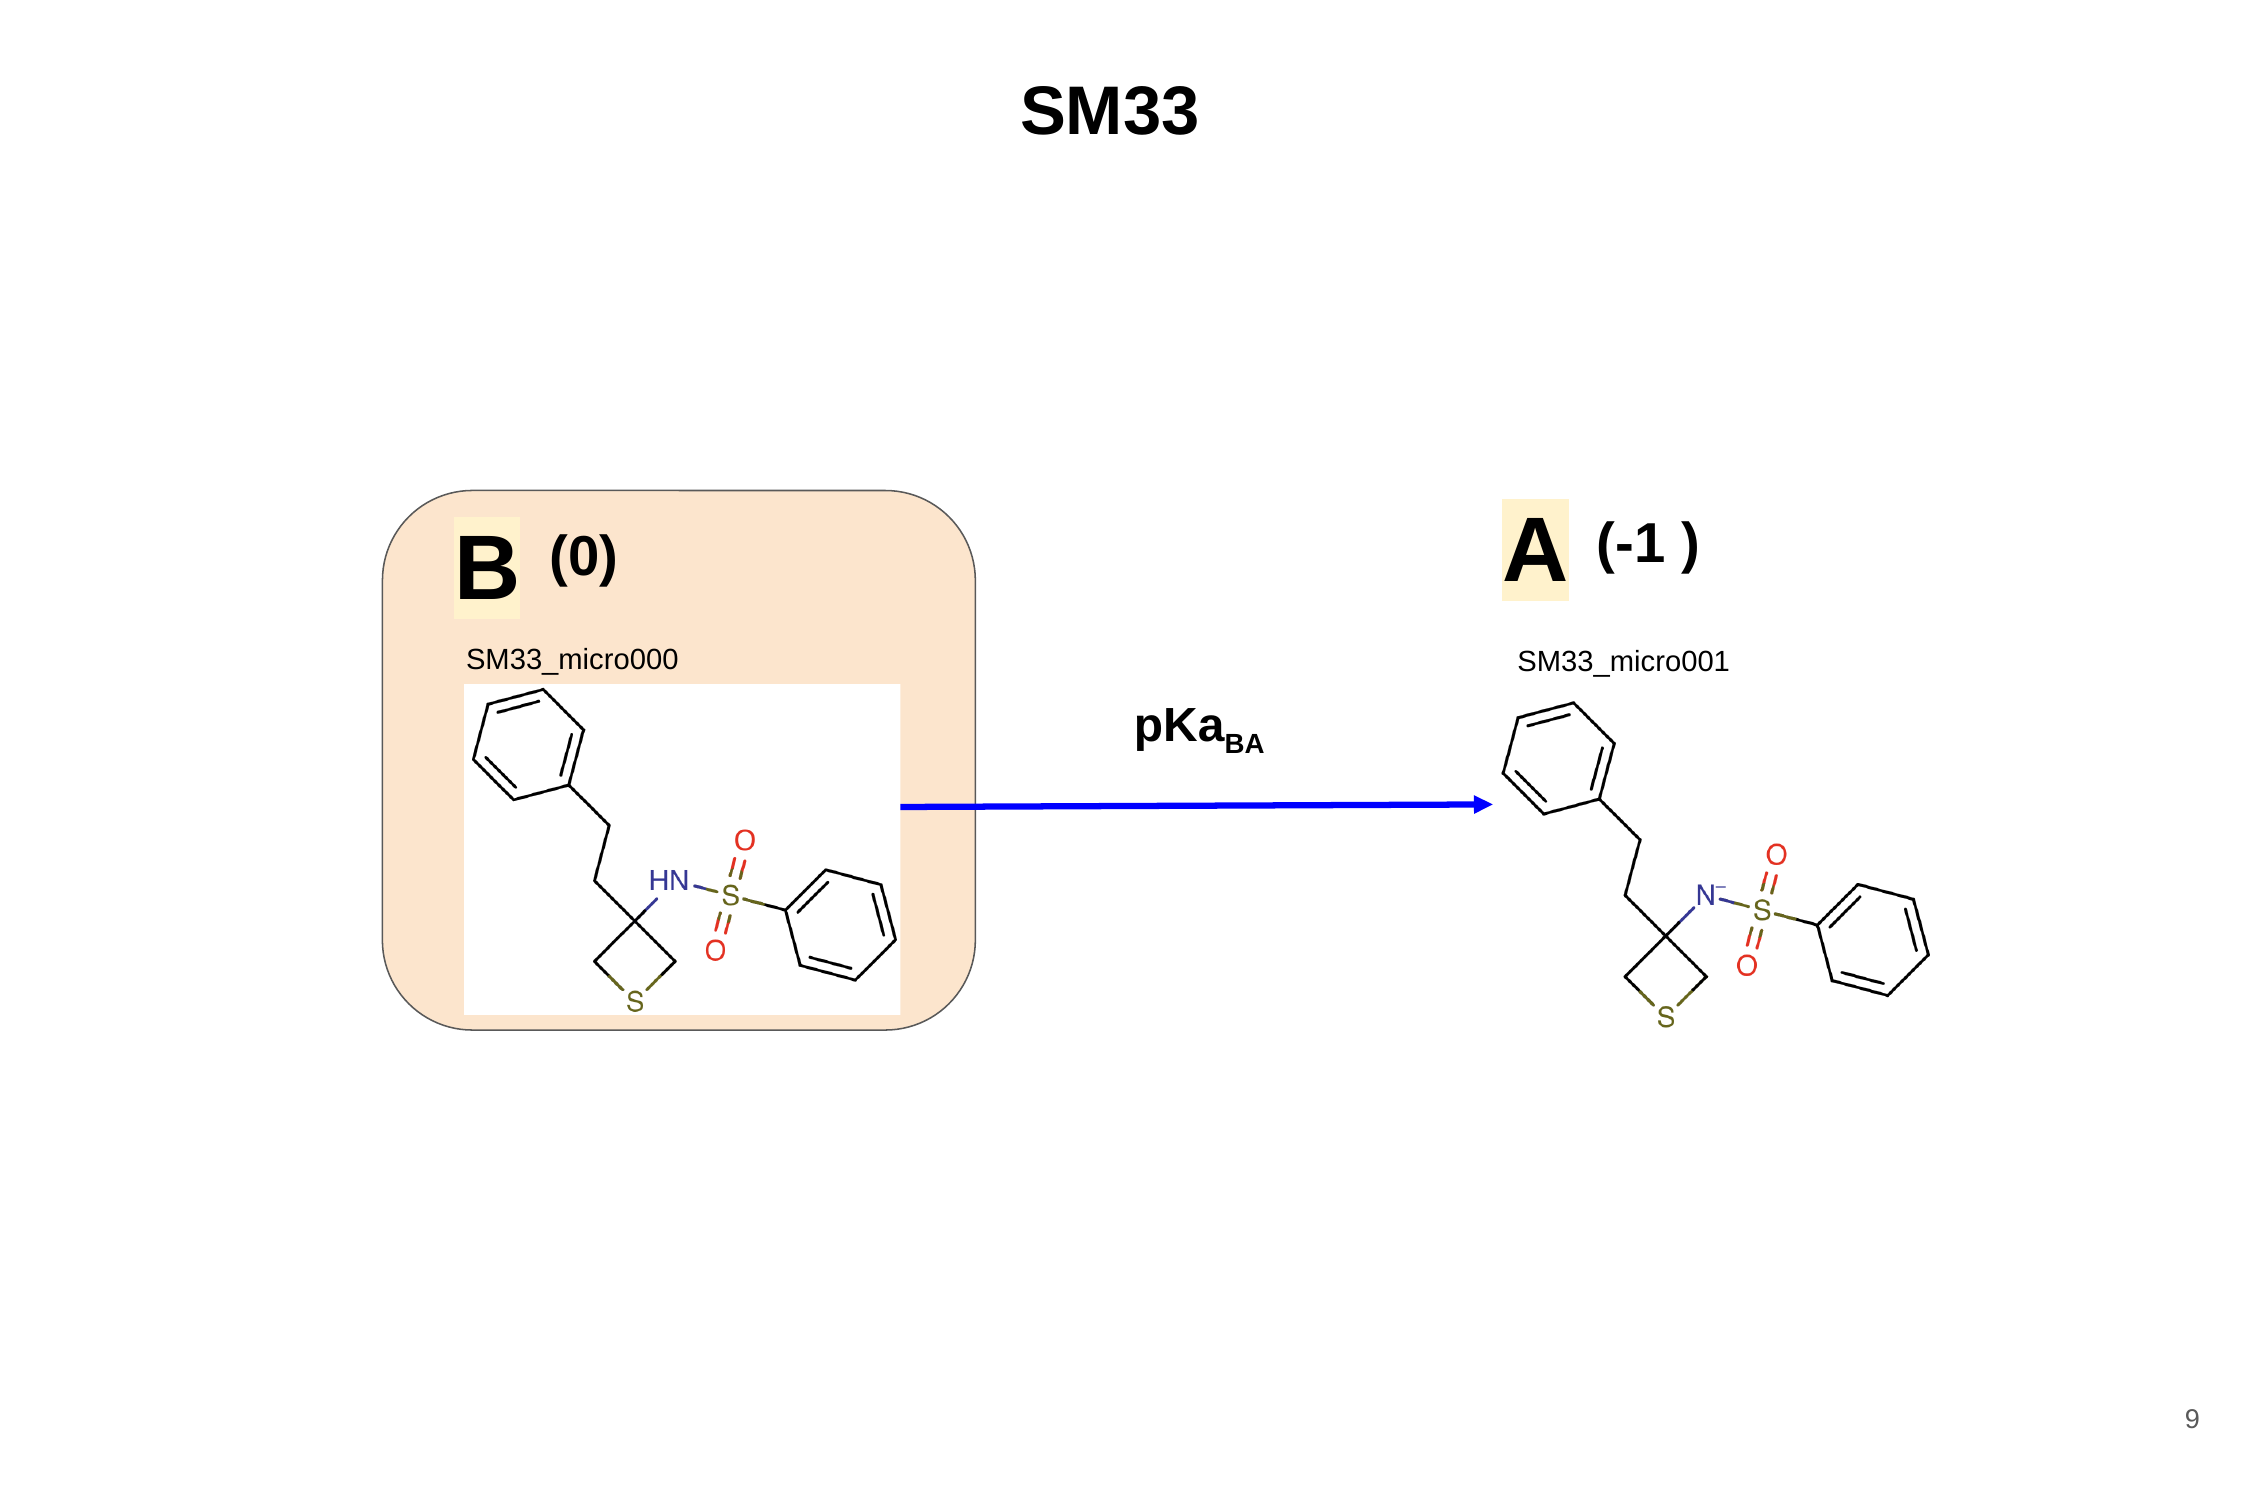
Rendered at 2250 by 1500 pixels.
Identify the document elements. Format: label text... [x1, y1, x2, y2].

slide_number ‹#› [2084, 1359, 2220, 1475]
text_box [382, 469, 1932, 1031]
text_box SM33 [1000, 46, 1250, 163]
